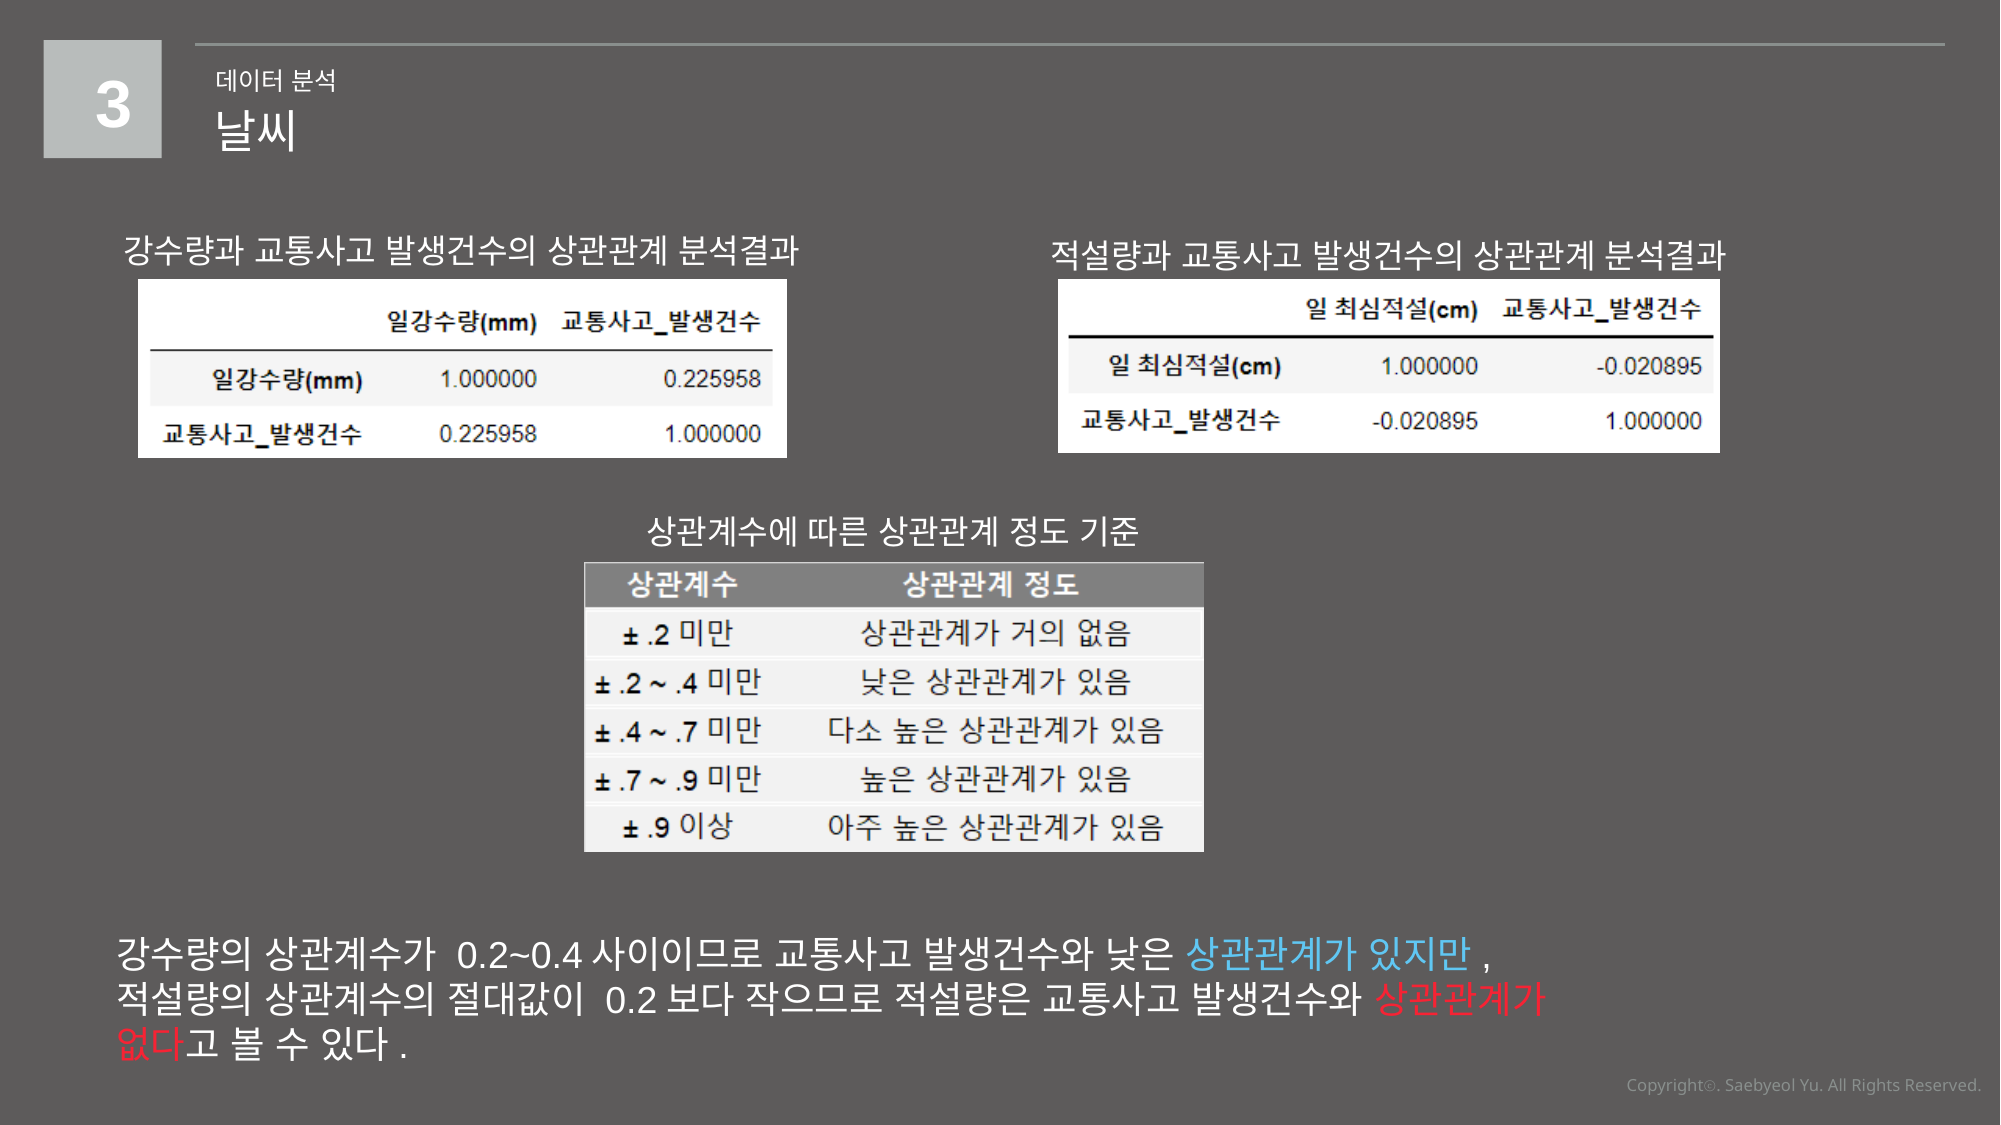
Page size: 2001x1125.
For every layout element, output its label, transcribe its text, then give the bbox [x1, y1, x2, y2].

text_box 3 [80, 52, 123, 148]
picture [138, 279, 787, 458]
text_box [194, 57, 359, 167]
text_box 강수량의 상관계수가 0.2~0.4사이이므로 교통사고 발생건수와 낮은 상관관계가 있지만, 적설량의 상관계수의 절대값이 0.2보다 작으므로 적설량은 교통사고 발생건수와 상관관계가 없다고 볼 수 있다. [101, 923, 1586, 1074]
picture [584, 562, 1204, 852]
text_box 적설량과 교통사고 발생건수의 상관관계 분석결과 [1035, 228, 1743, 283]
text_box [42, 39, 163, 159]
picture [1058, 279, 1720, 453]
text_box 강수량과 교통사고 발생건수의 상관관계 분석결과 [108, 222, 816, 278]
text_box 상관계수에 따른 상관관계 정도 기준 [631, 503, 1156, 559]
